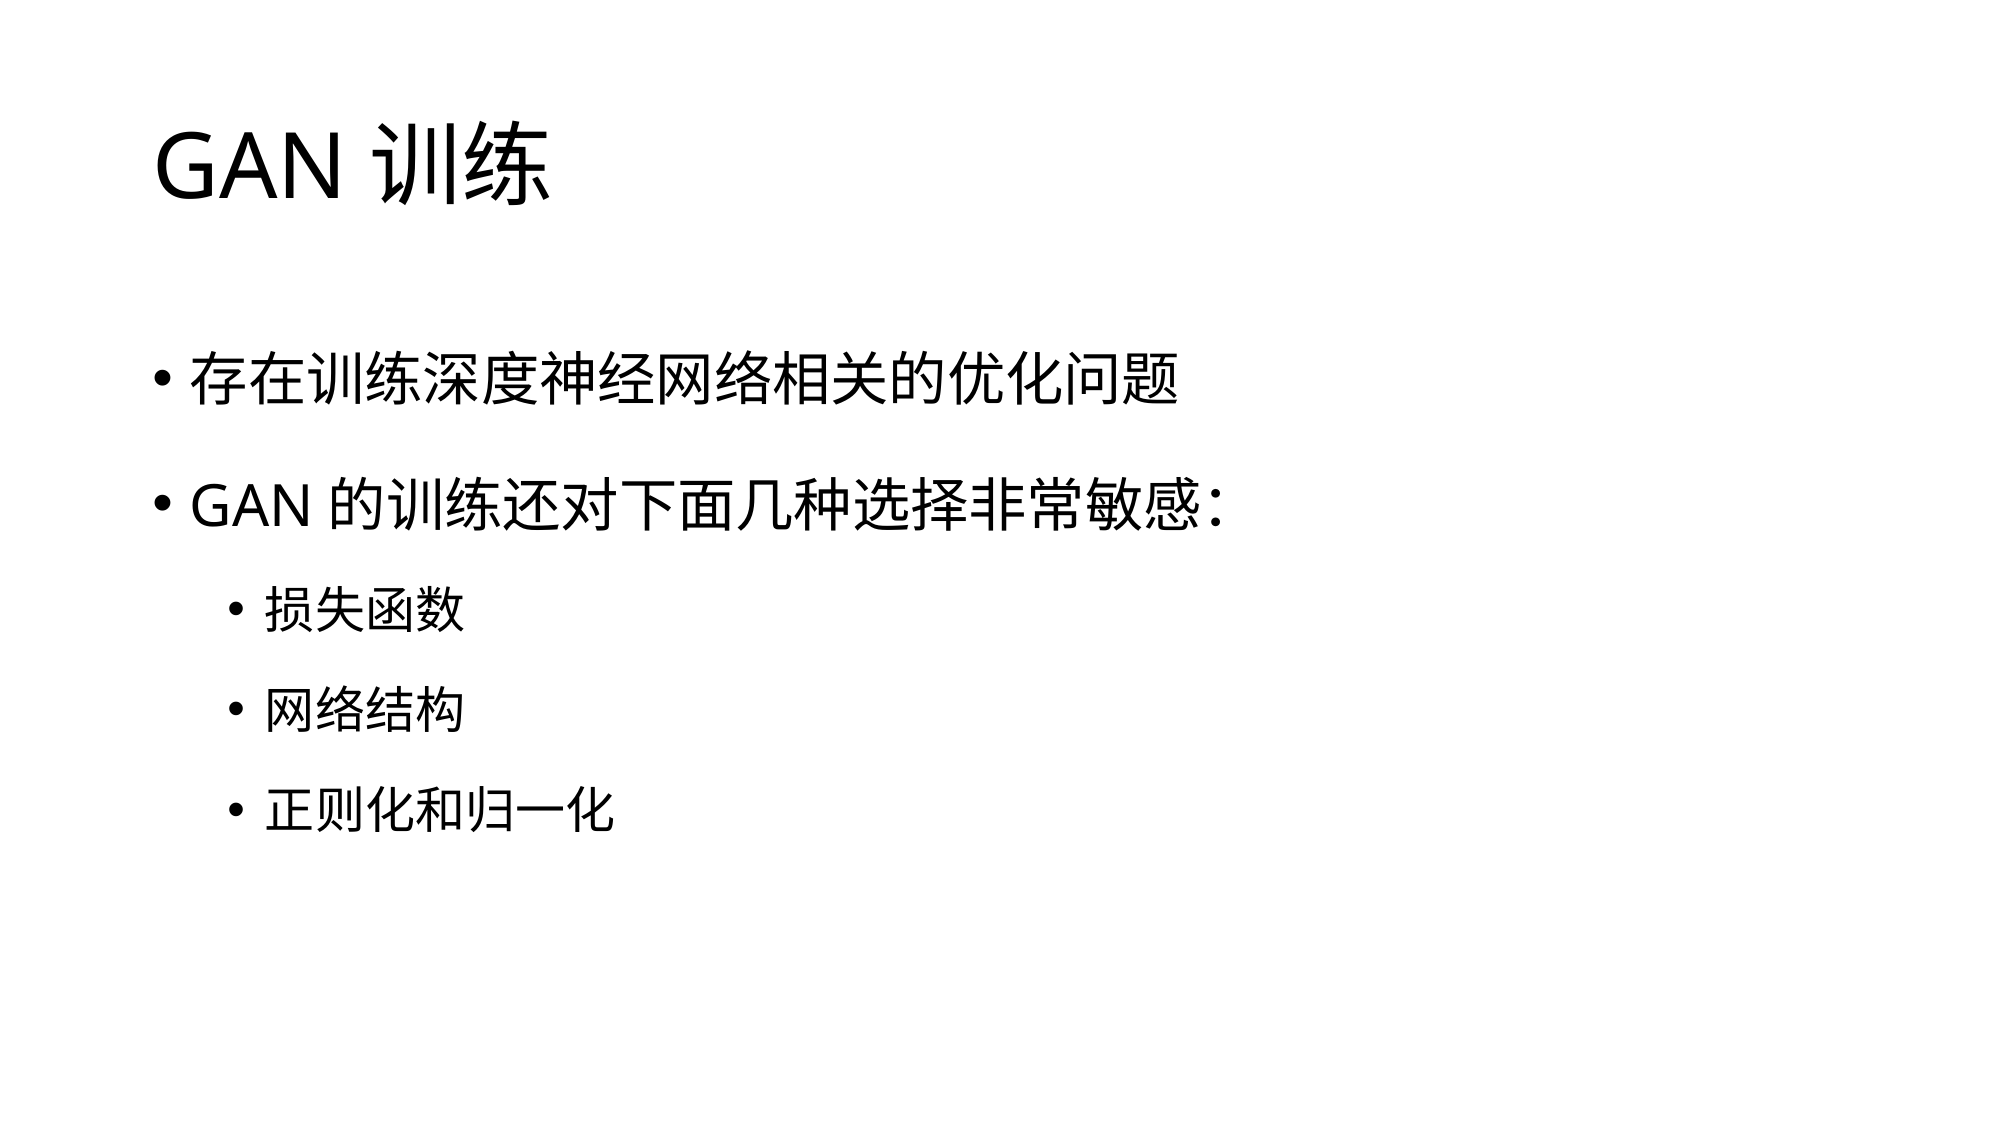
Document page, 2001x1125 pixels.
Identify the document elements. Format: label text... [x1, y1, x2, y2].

list 存在训练深度神经网络相关的优化问题 GAN的训练还对下面几种选择非常敏感： 损失函数 网络结构 正则化和归一化 [137, 299, 1863, 1014]
title GAN训练 [137, 59, 1863, 278]
